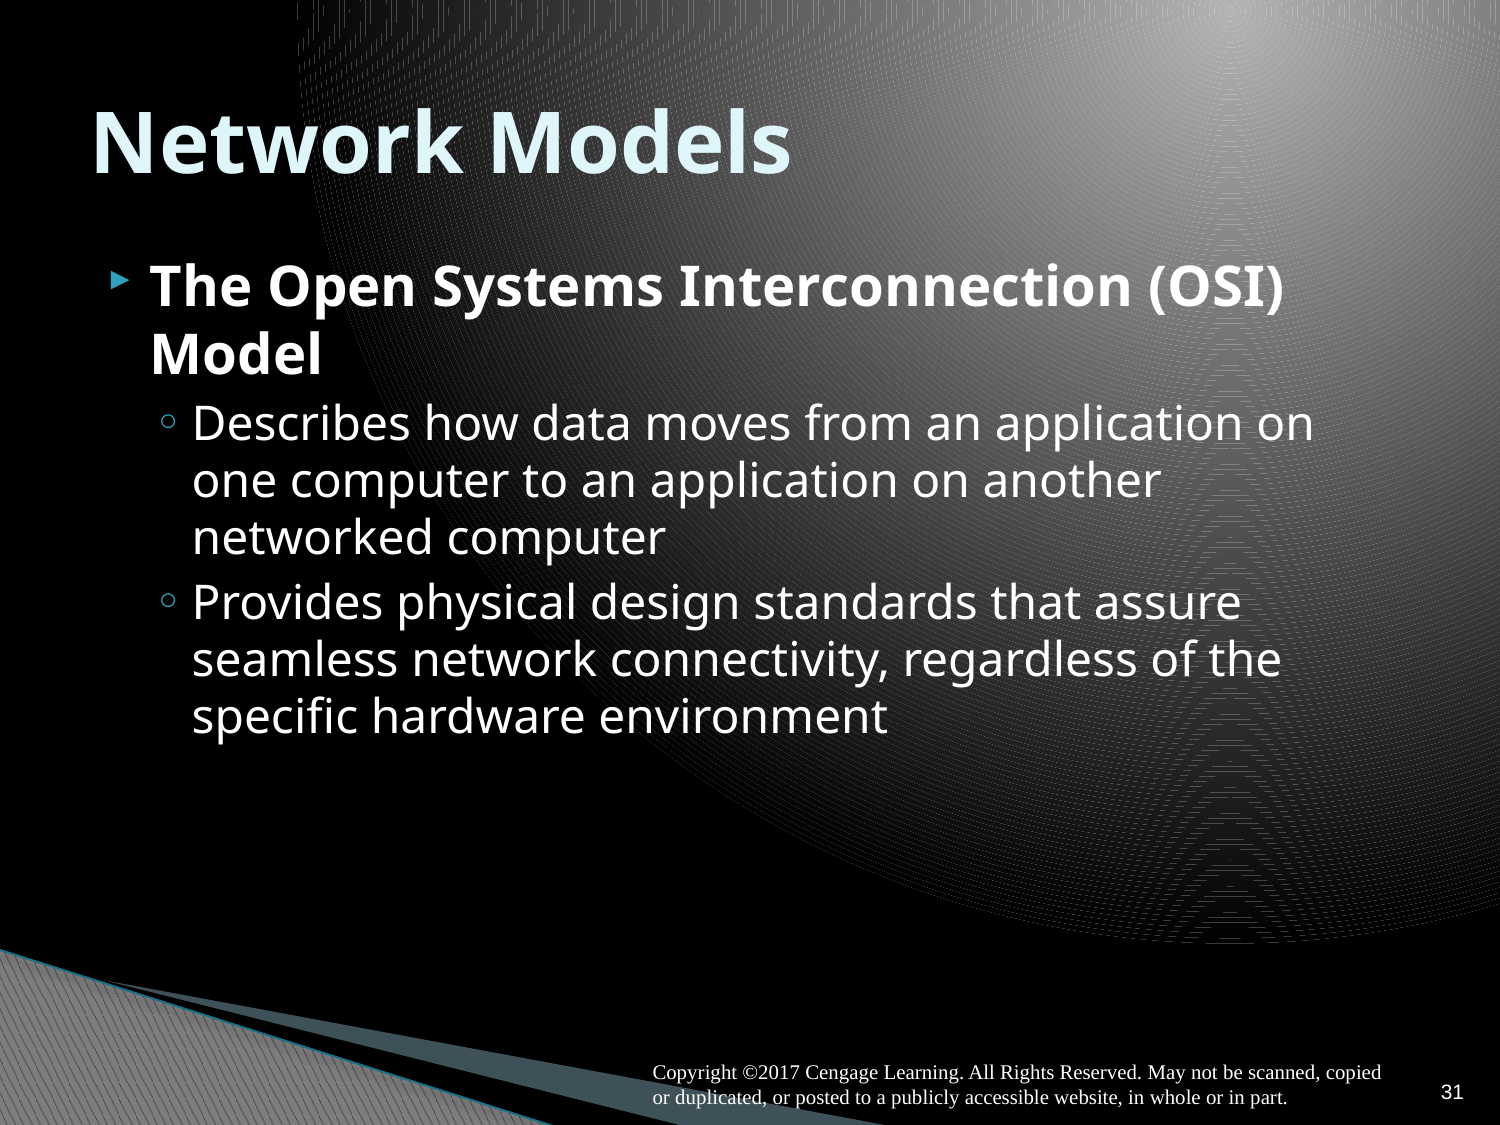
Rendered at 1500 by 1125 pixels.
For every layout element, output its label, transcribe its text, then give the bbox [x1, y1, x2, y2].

text_box The Open Systems Interconnection (OSI) Model Describes how data moves from an application on one computer to an application on another networked computer Provides physical design standards that assure seamless network connectivity, regardless of the specific hardware environment [74, 242, 1425, 986]
title Network Models [75, 45, 1425, 233]
slide_number 31 [1418, 1051, 1479, 1112]
picture [0, 952, 543, 1125]
